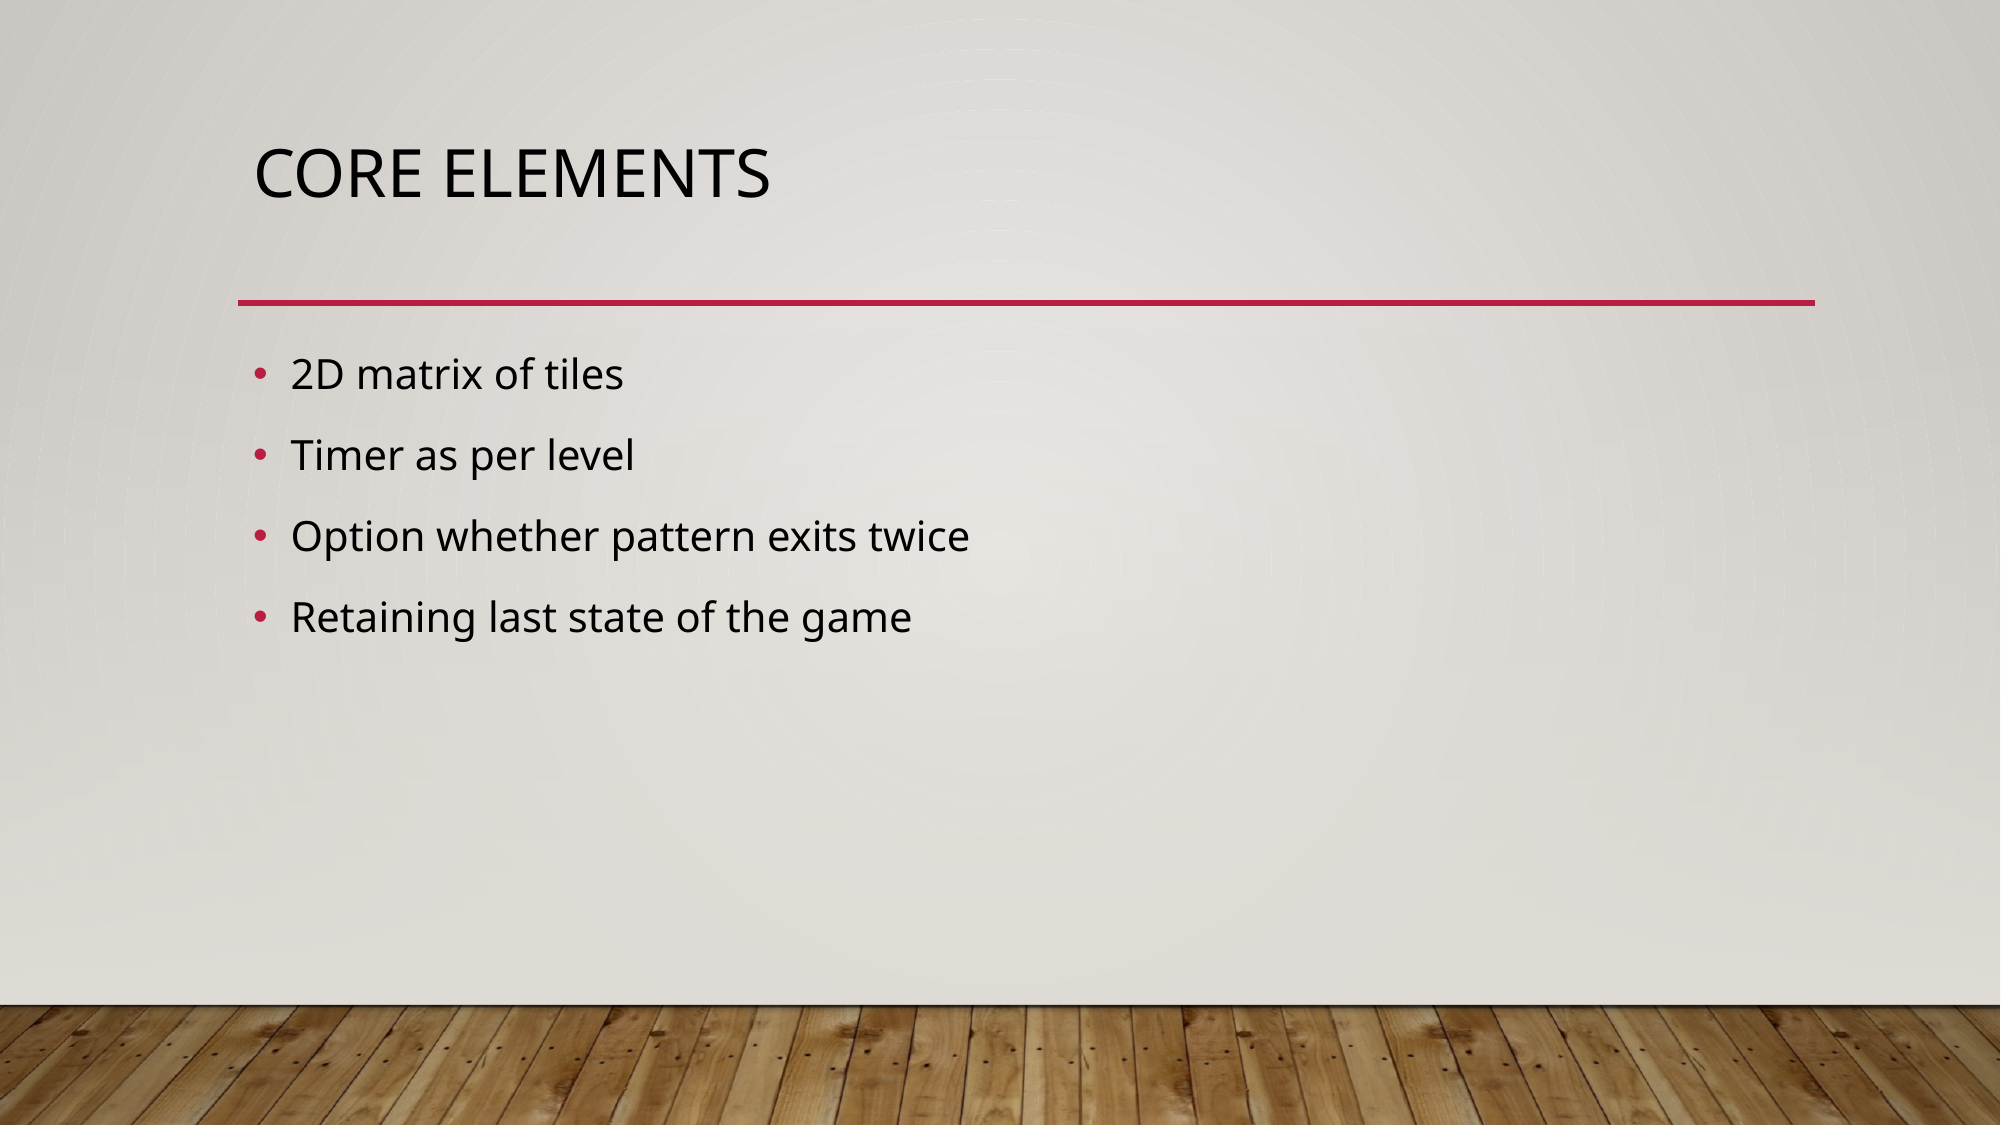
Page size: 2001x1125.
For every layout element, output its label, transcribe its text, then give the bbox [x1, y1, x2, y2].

title core elements [238, 131, 1814, 305]
picture [0, 1005, 2000, 1125]
list 2D matrix of tiles Timer as per level Option whether pattern exits twice Retaining last state of the game [238, 330, 1814, 897]
